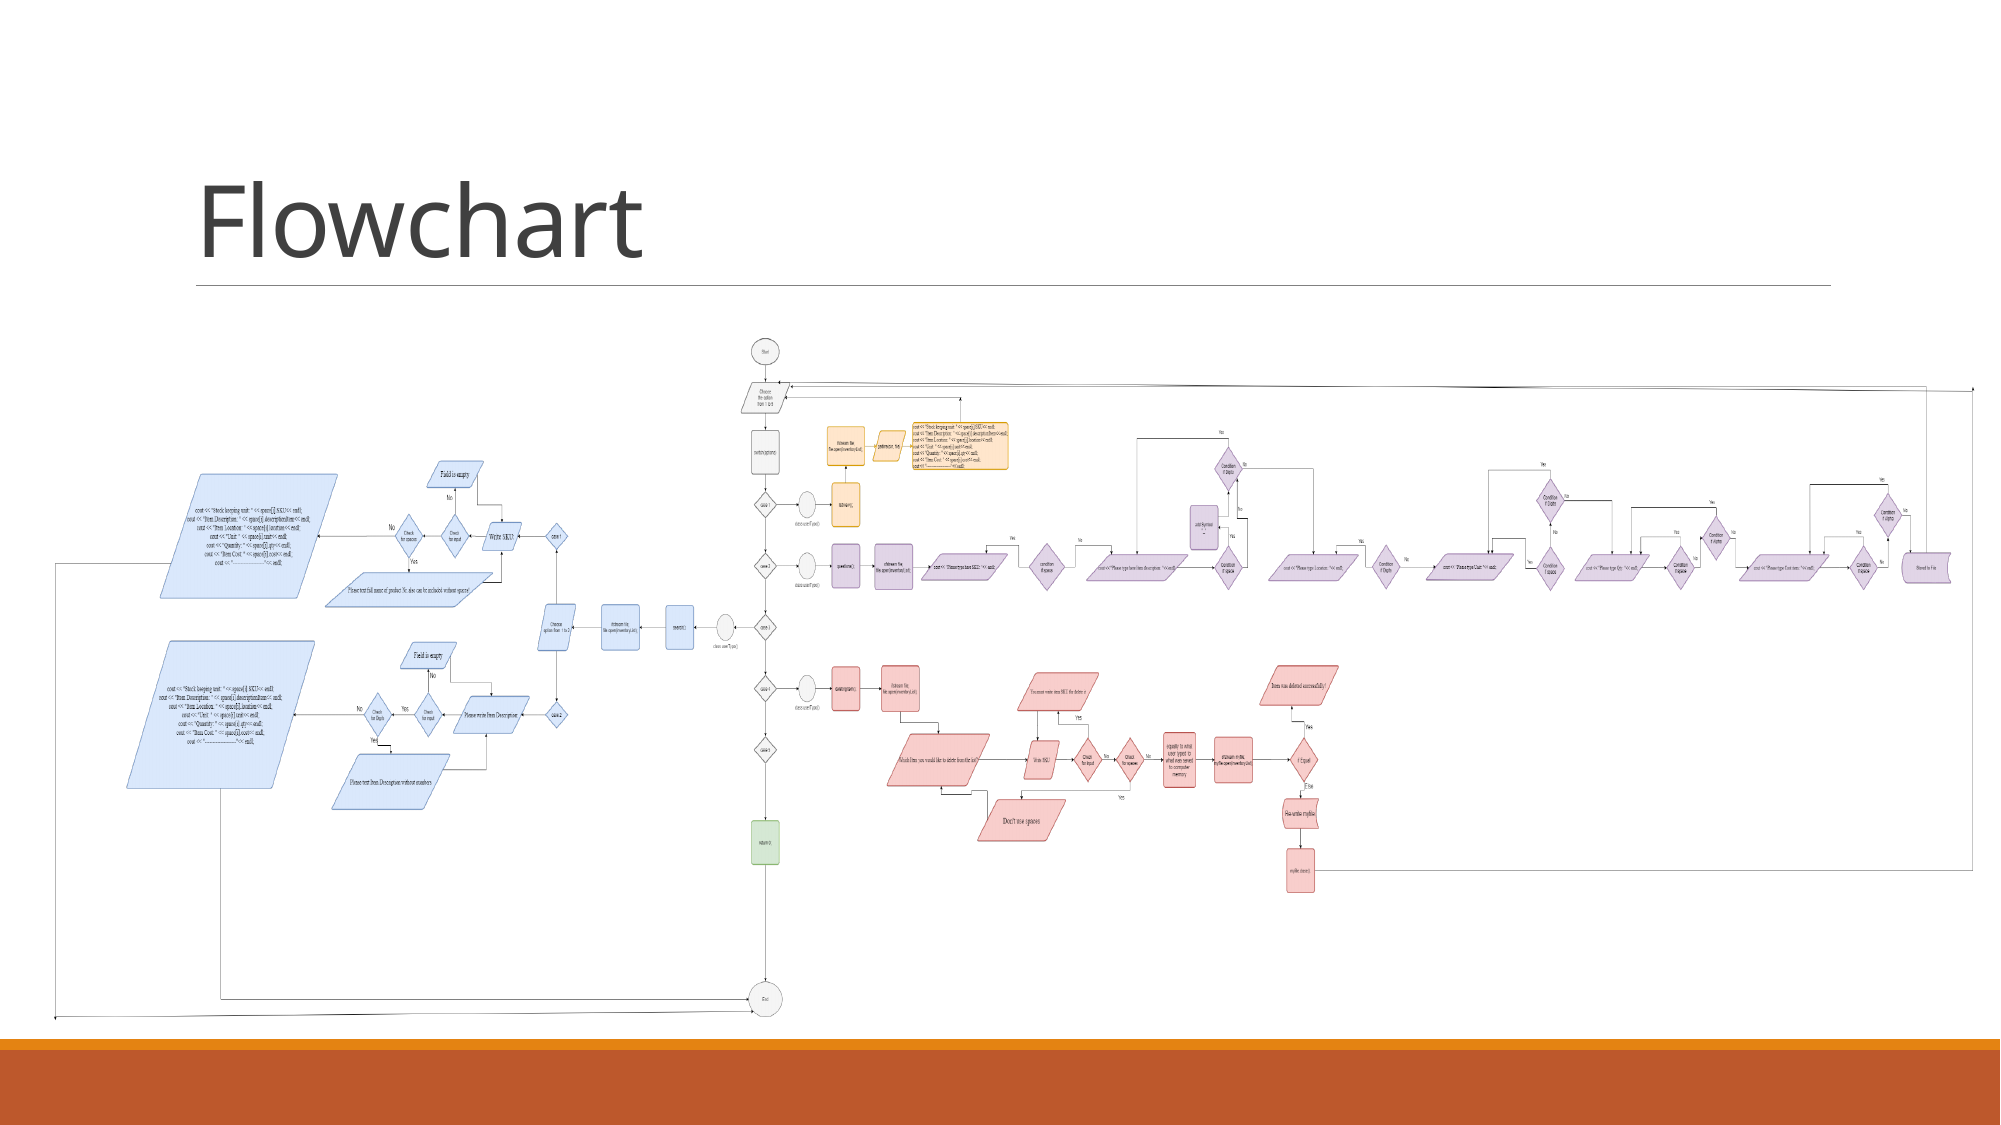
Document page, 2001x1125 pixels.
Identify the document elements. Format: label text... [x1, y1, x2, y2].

title Flowchart [180, 47, 1830, 285]
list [53, 337, 1977, 1025]
